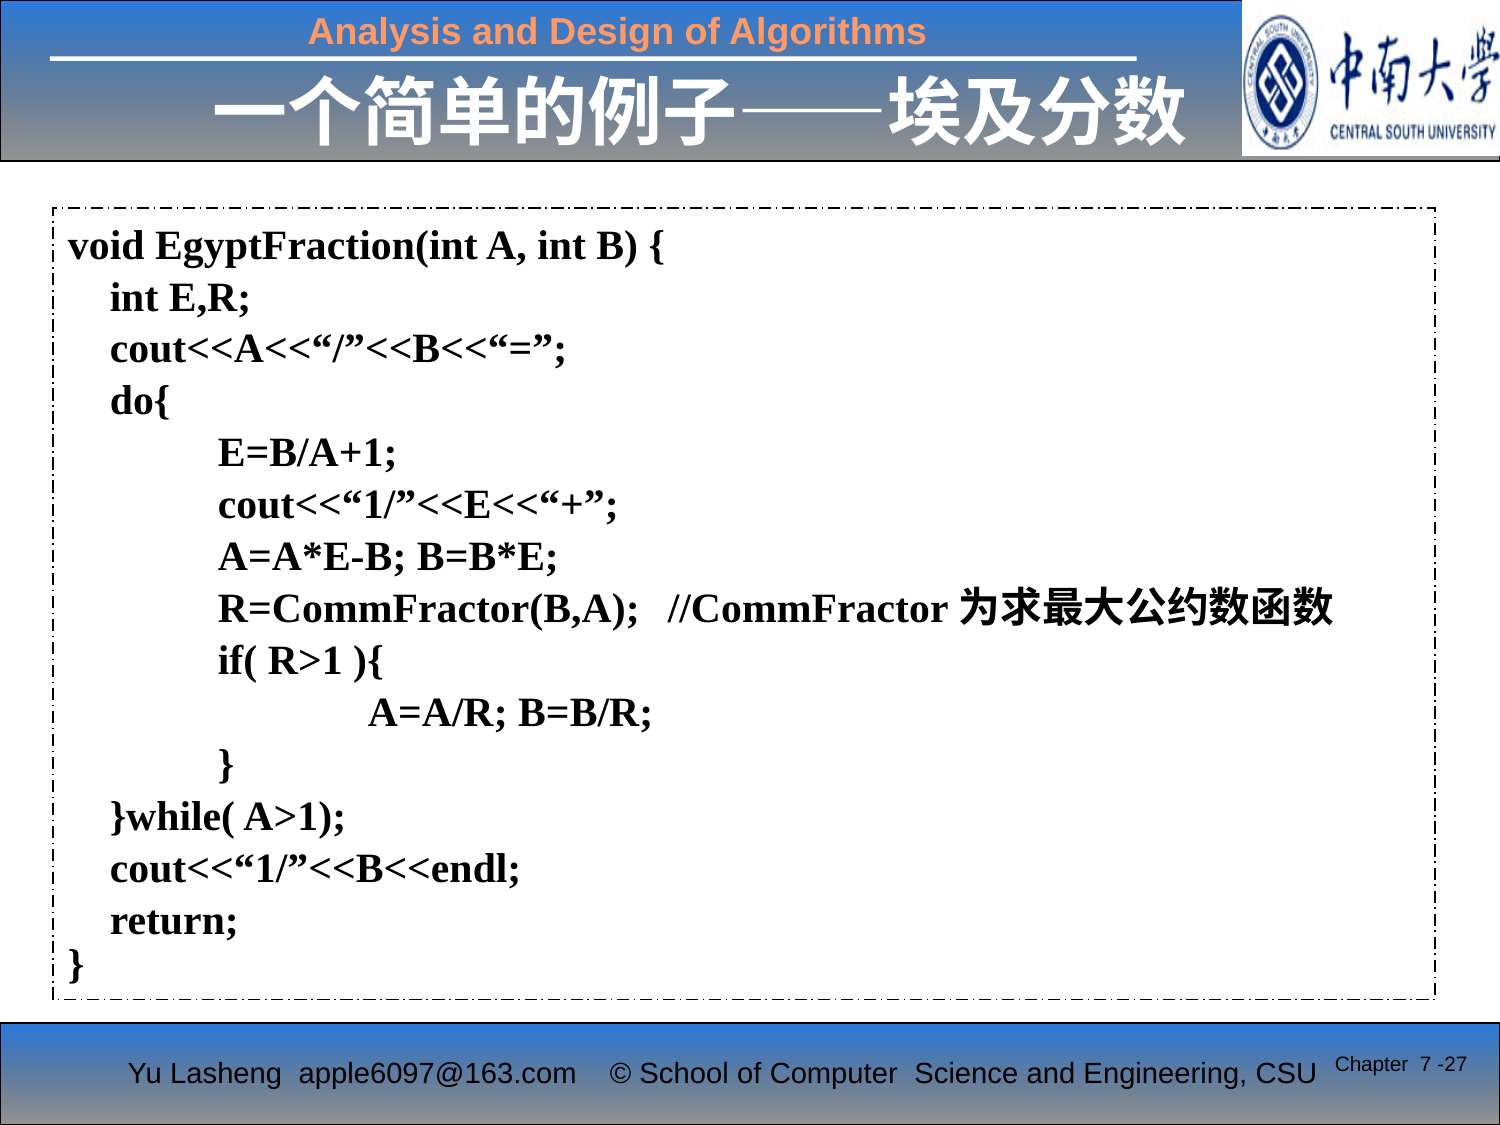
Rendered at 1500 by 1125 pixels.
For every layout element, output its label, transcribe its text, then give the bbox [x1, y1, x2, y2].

picture [1242, 0, 1500, 156]
text_box void EgyptFraction(int A, int B) { int E,R; cout<<A<<“/”<<B<<“=”; do{ E=B/A+1; cout<<“1/”<<E<<“+”; A=A*E-B; B=B*E; R=CommFractor(B,A); //CommFractor为求最大公约数函数 if( R>1 ){ A=A/R; B=B/R; } }while( A>1); cout<<“1/”<<B<<endl; return; } [53, 208, 1436, 1000]
text_box 一个简单的例子——埃及分数 [0, 57, 1220, 162]
slide_number Chapter 7 -27 [1293, 1042, 1483, 1118]
